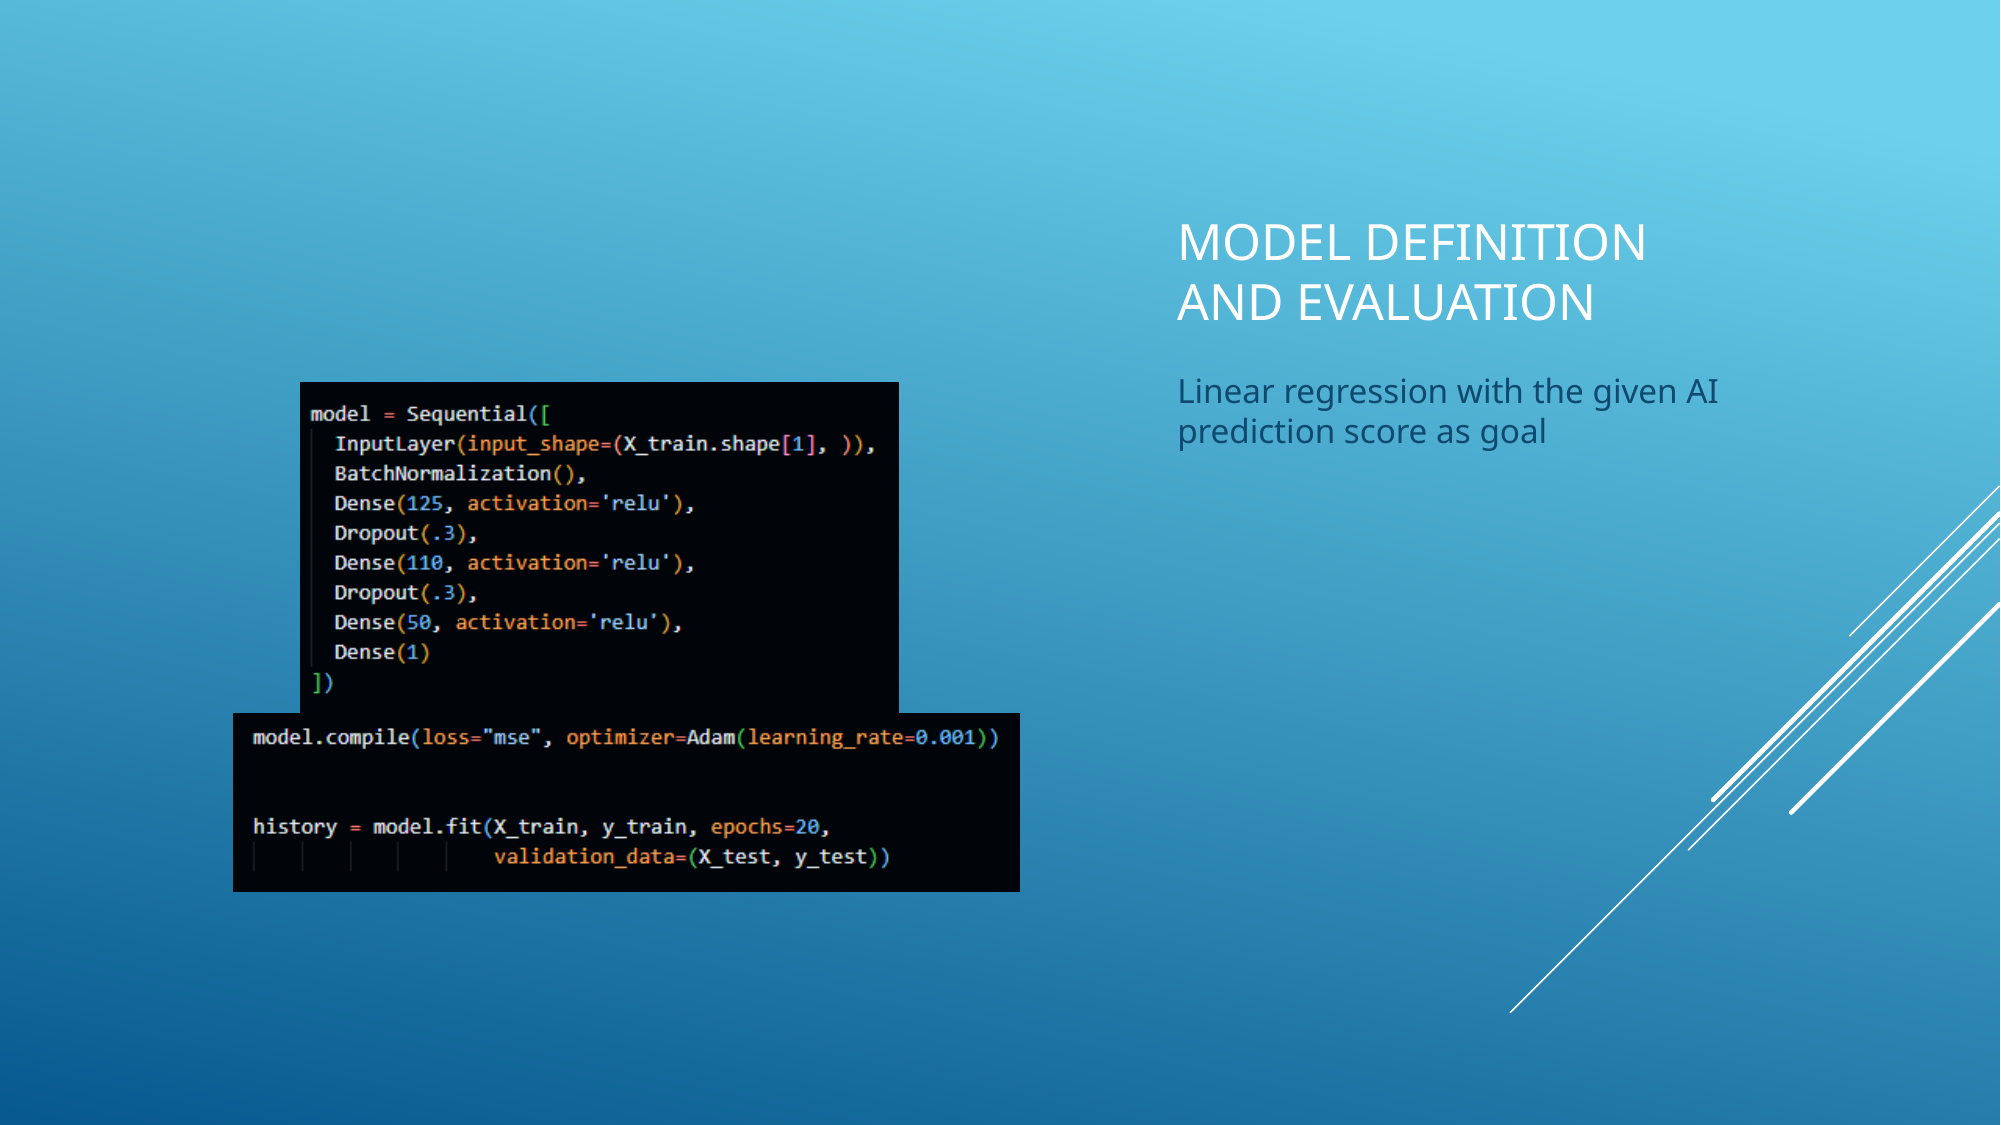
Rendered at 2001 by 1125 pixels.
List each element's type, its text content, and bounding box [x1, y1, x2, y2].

picture [233, 713, 1021, 892]
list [300, 381, 900, 713]
title Model Definition and Evaluation [1162, 112, 1763, 338]
list Linear regression with the given AI prediction score as goal [1162, 362, 1763, 706]
